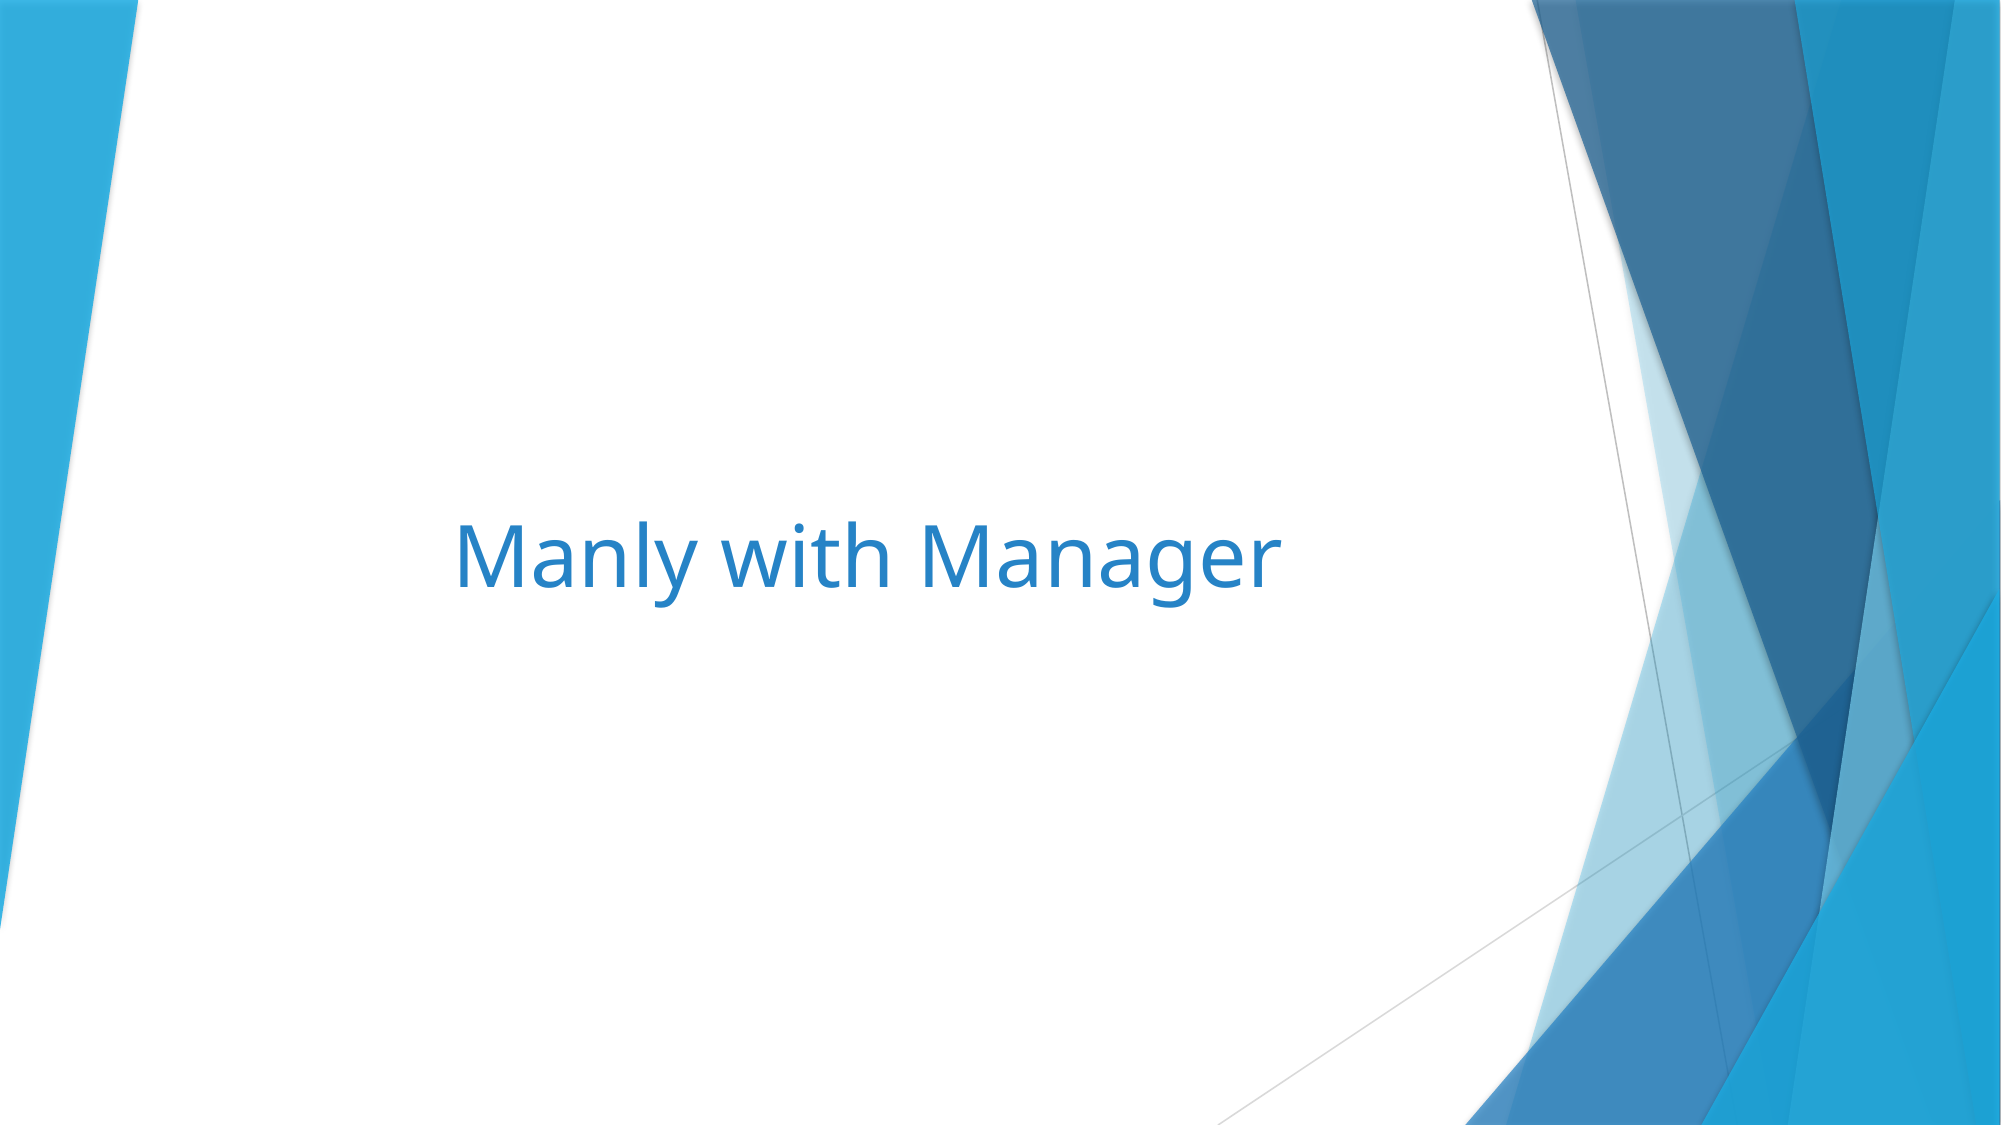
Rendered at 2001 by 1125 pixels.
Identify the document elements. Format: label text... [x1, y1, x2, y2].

title Manly with Manager [154, 390, 1582, 716]
